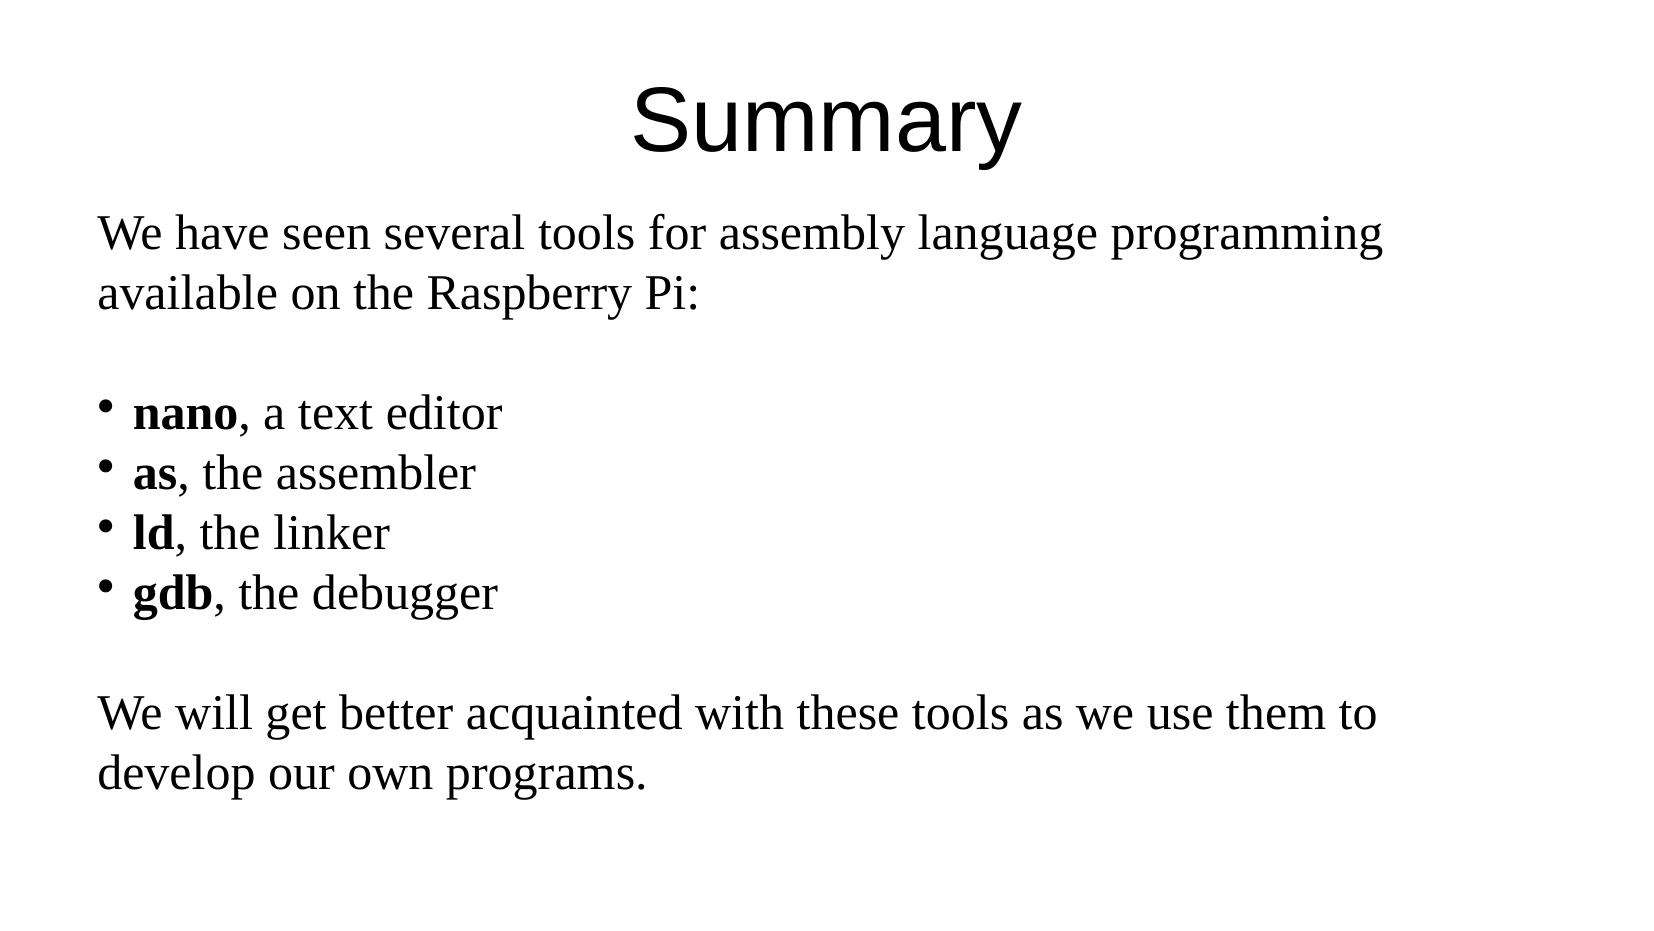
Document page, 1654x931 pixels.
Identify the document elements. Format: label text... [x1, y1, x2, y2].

text_box Summary [82, 59, 1571, 170]
text_box We have seen several tools for assembly language programming available on the Raspberry Pi: nano, a text editor as, the assembler ld, the linker gdb, the debugger We will get better acquainted with these tools as we use them to develop our own programs. [82, 192, 1560, 807]
